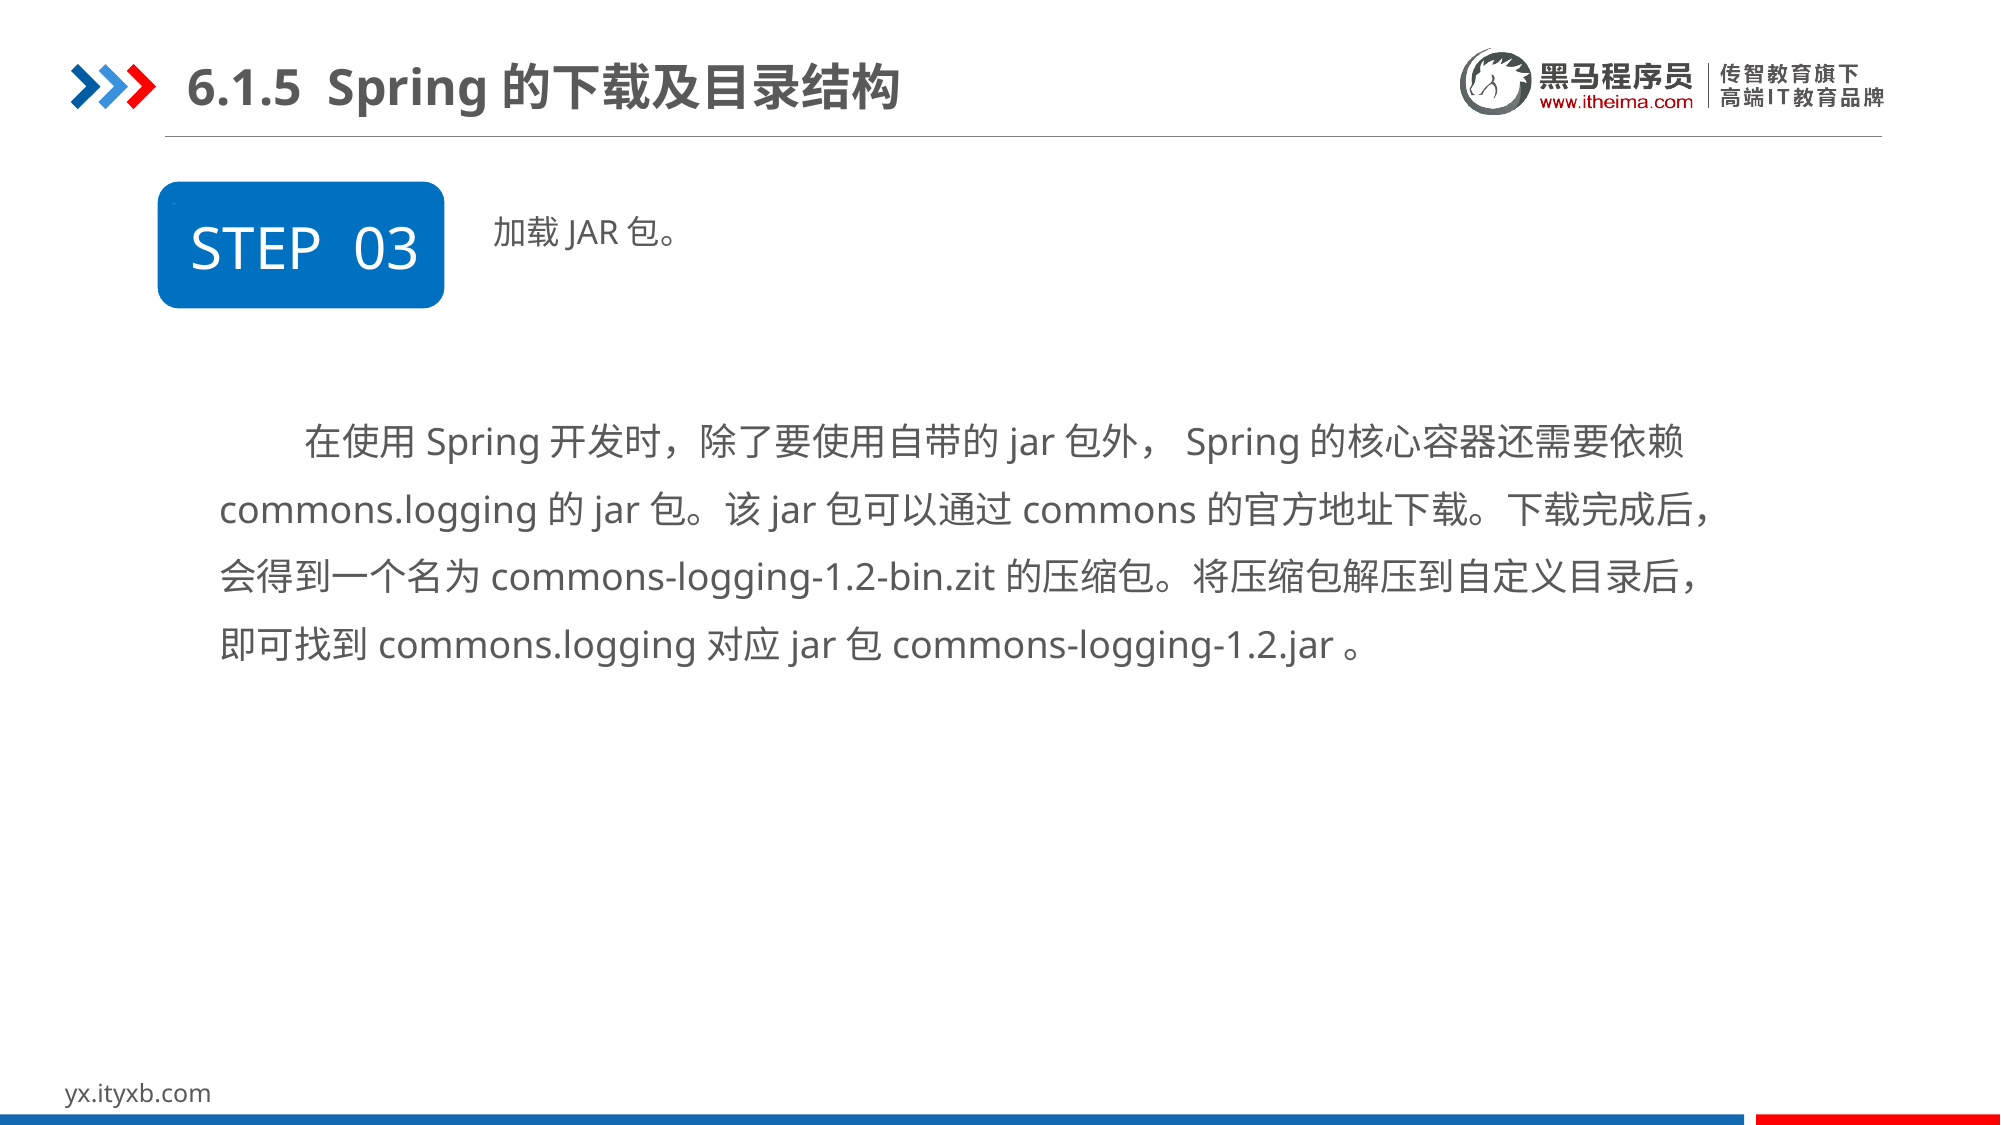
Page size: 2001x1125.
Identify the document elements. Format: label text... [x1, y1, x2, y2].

text_box STEP 03 [172, 203, 439, 289]
picture [1460, 48, 1887, 115]
text_box 6.1.5 Spring的下载及目录结构 [187, 43, 957, 127]
text_box 在使用Spring开发时，除了要使用自带的jar包外，Spring的核心容器还需要依赖commons.logging的jar包。该jar包可以通过commons的官方地址下载。下载完成后，会得到一个名为commons-logging-1.2-bin.zit的压缩包。将压缩包解压到自定义目录后，即可找到commons.logging对应jar包commons-logging-1.2.jar。 [204, 388, 1766, 674]
text_box 加载JAR包。 [478, 183, 1815, 259]
text_box [156, 180, 446, 310]
